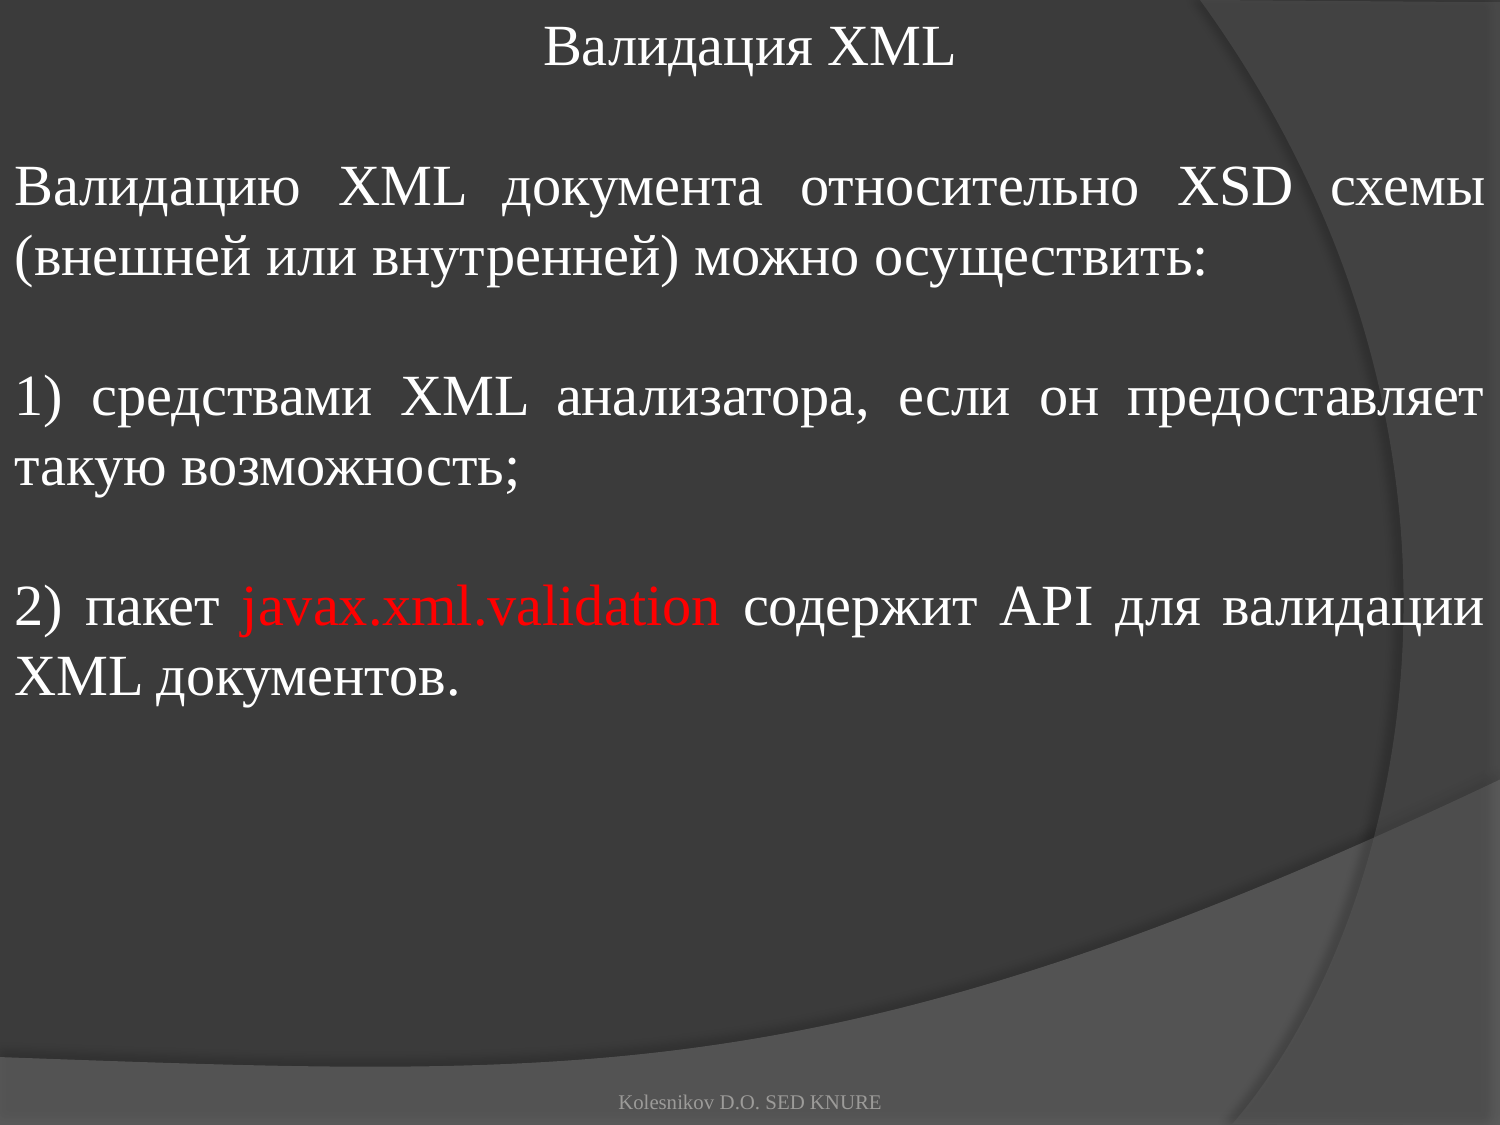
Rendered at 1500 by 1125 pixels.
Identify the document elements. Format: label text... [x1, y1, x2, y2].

text_box Валидация XML Валидацию XML документа относительно XSD схемы (внешней или внутренней) можно осуществить: 1) средствами XML анализатора, если он предоставляет такую возможность; 2) пакет javax.xml.validation содержит API для валидации XML документов. [0, 0, 1500, 715]
footer Kolesnikov D.O. SED KNURE [512, 1053, 988, 1114]
